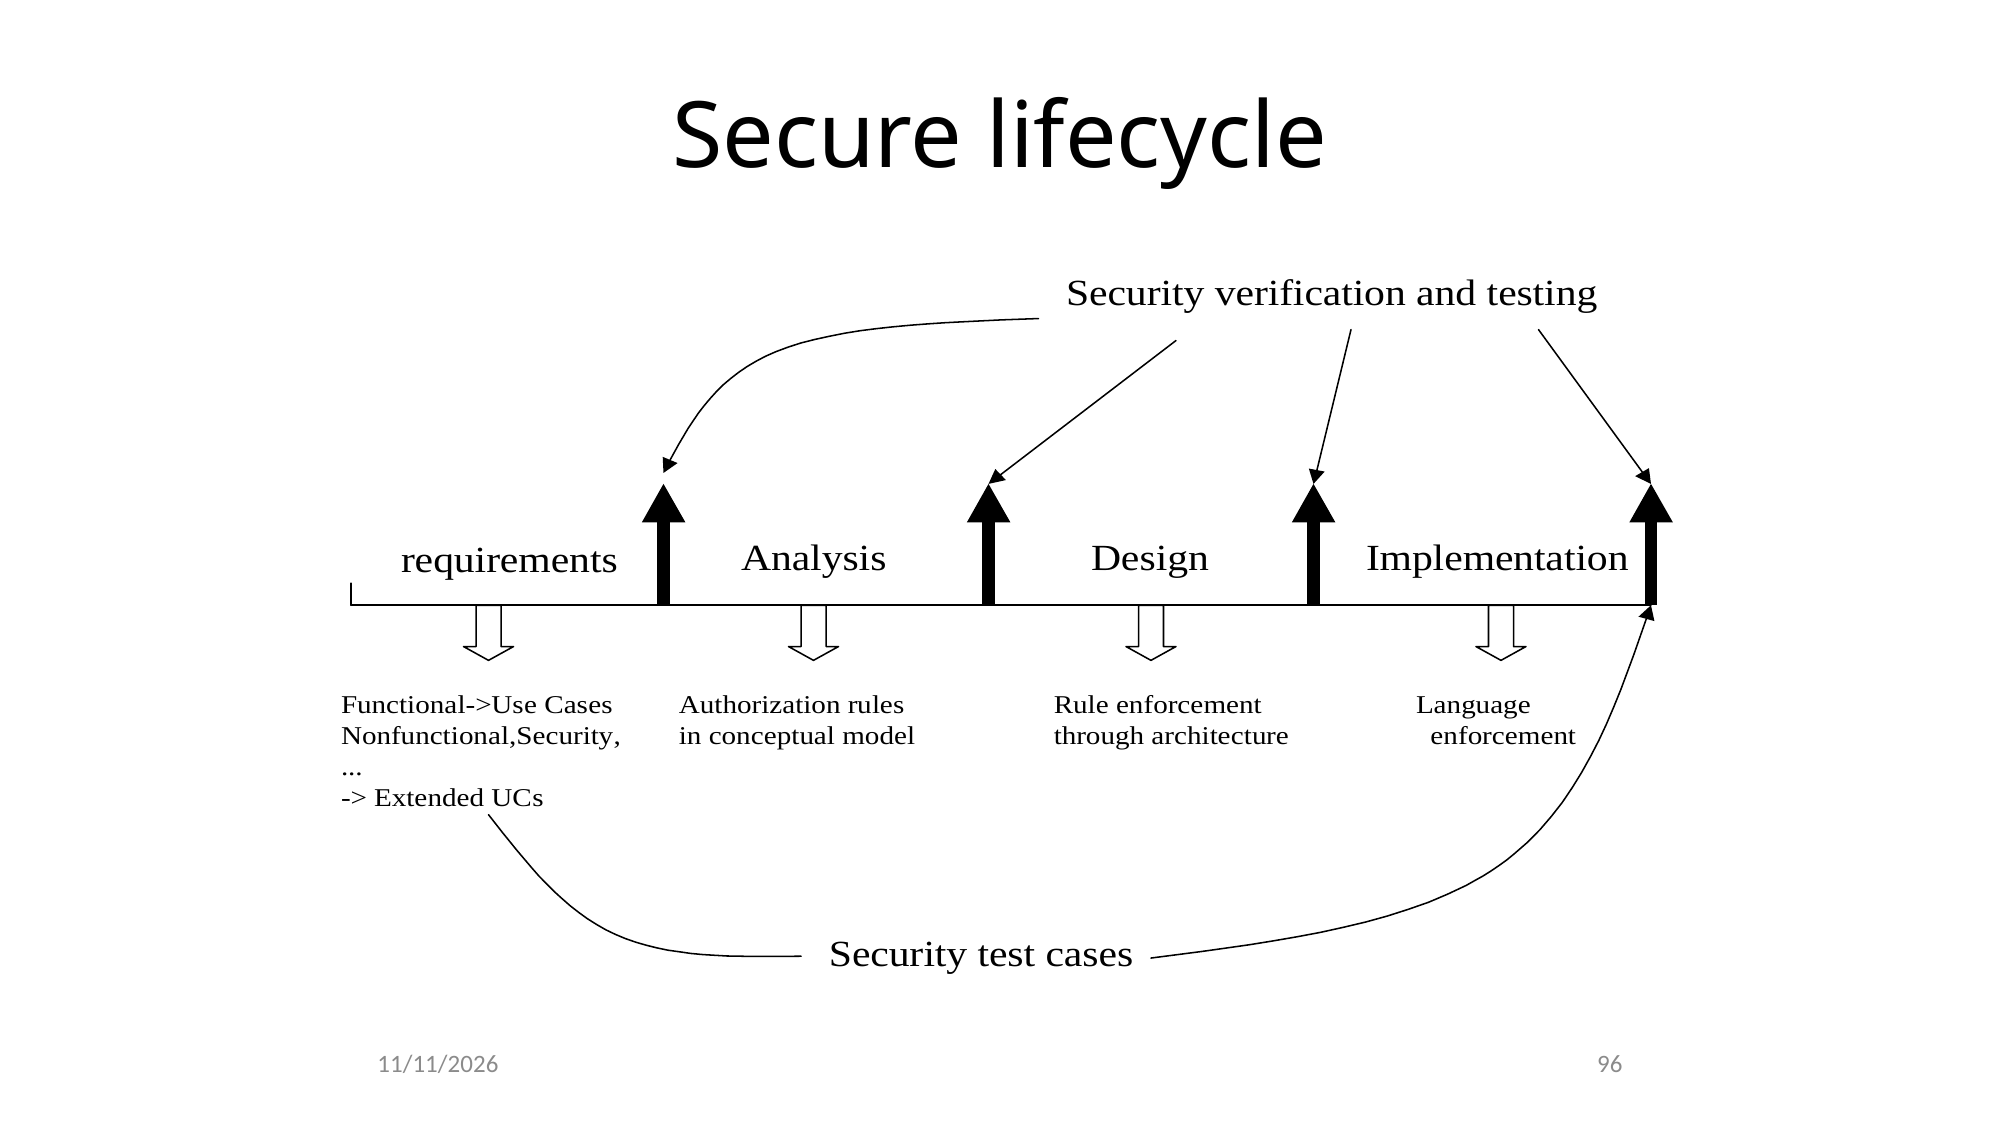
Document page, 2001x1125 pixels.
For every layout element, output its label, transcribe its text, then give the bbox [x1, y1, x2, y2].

picture [324, 262, 1681, 984]
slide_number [362, 1025, 675, 1100]
text_box Secure lifecycle [362, 37, 1638, 225]
slide_number 96 [1325, 1025, 1638, 1100]
